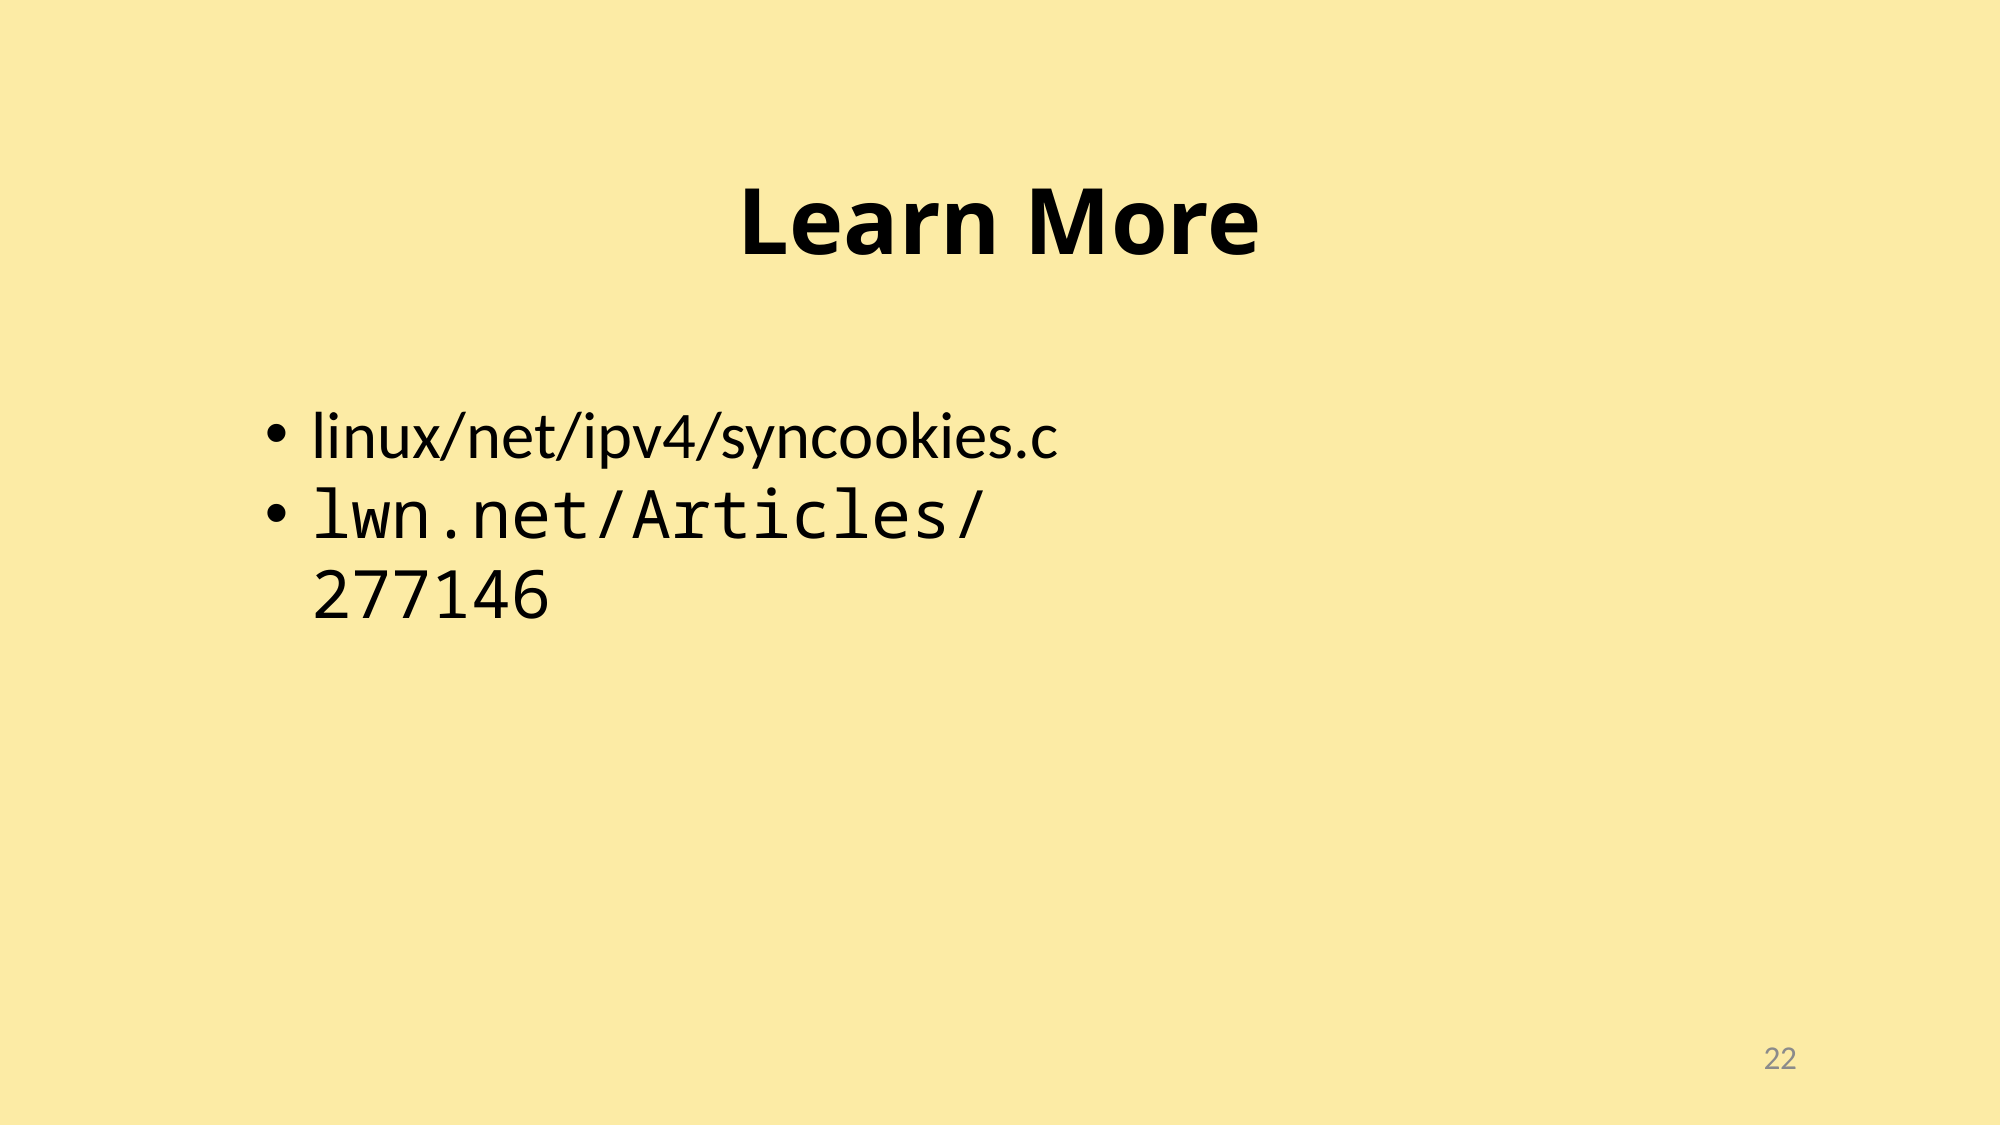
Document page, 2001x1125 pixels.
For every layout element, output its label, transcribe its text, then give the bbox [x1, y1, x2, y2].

text_box linux/net/ipv4/syncookies.c lwn.net/Articles/277146 [249, 384, 1181, 1040]
title Learn More [249, 156, 1750, 294]
slide_number 22 [1361, 1025, 1812, 1086]
